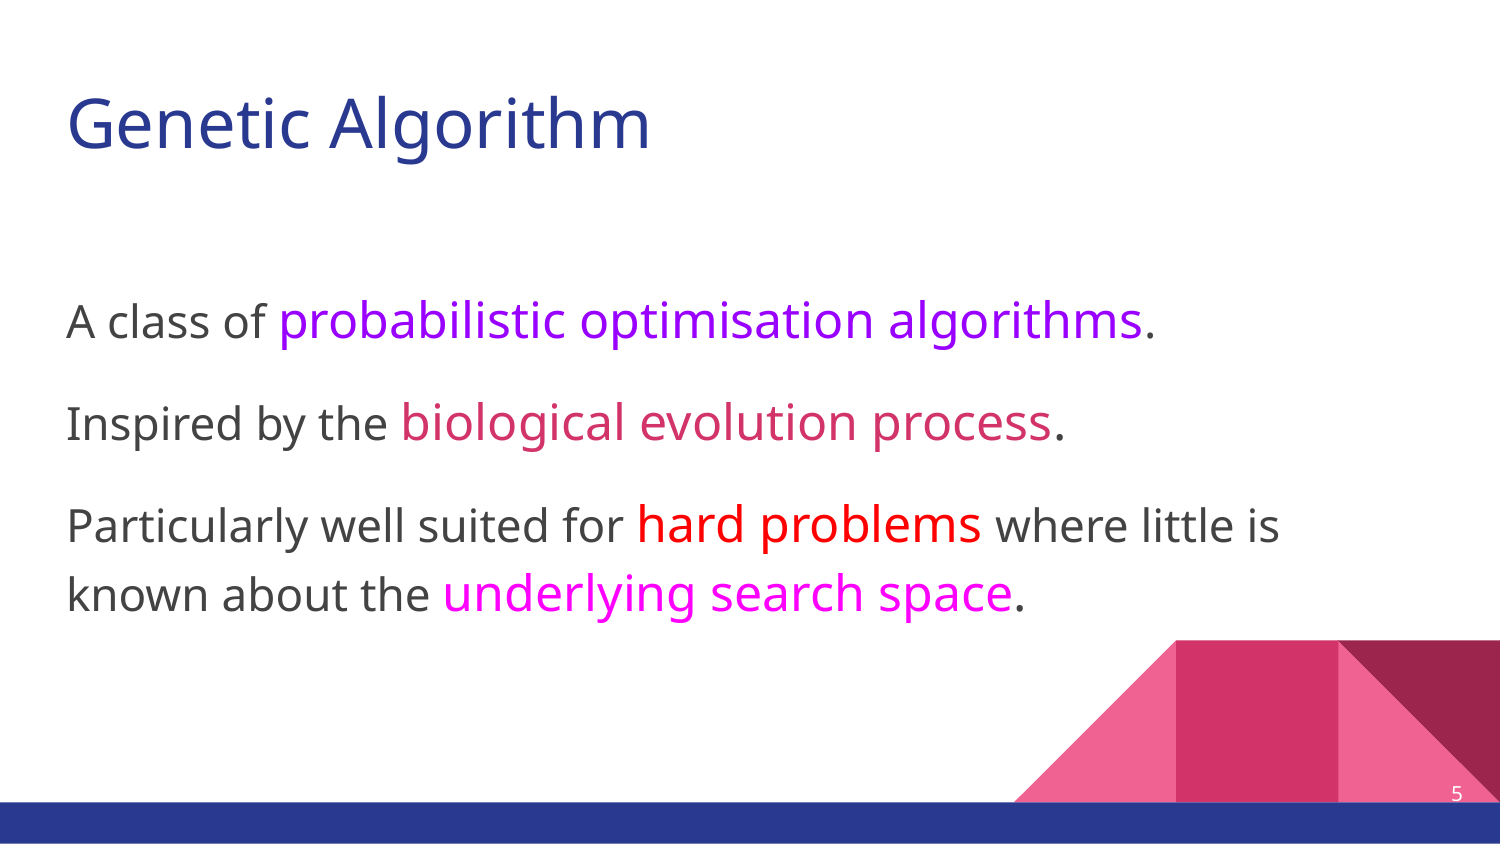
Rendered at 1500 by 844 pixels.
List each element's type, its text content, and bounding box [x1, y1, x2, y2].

title Genetic Algorithm [51, 64, 1449, 195]
slide_number ‹#› [1387, 762, 1478, 828]
list A class of probabilistic optimisation algorithms. Inspired by the biological evolution process. Particularly well suited for hard problems where little is known about the underlying search space. [51, 264, 1449, 812]
